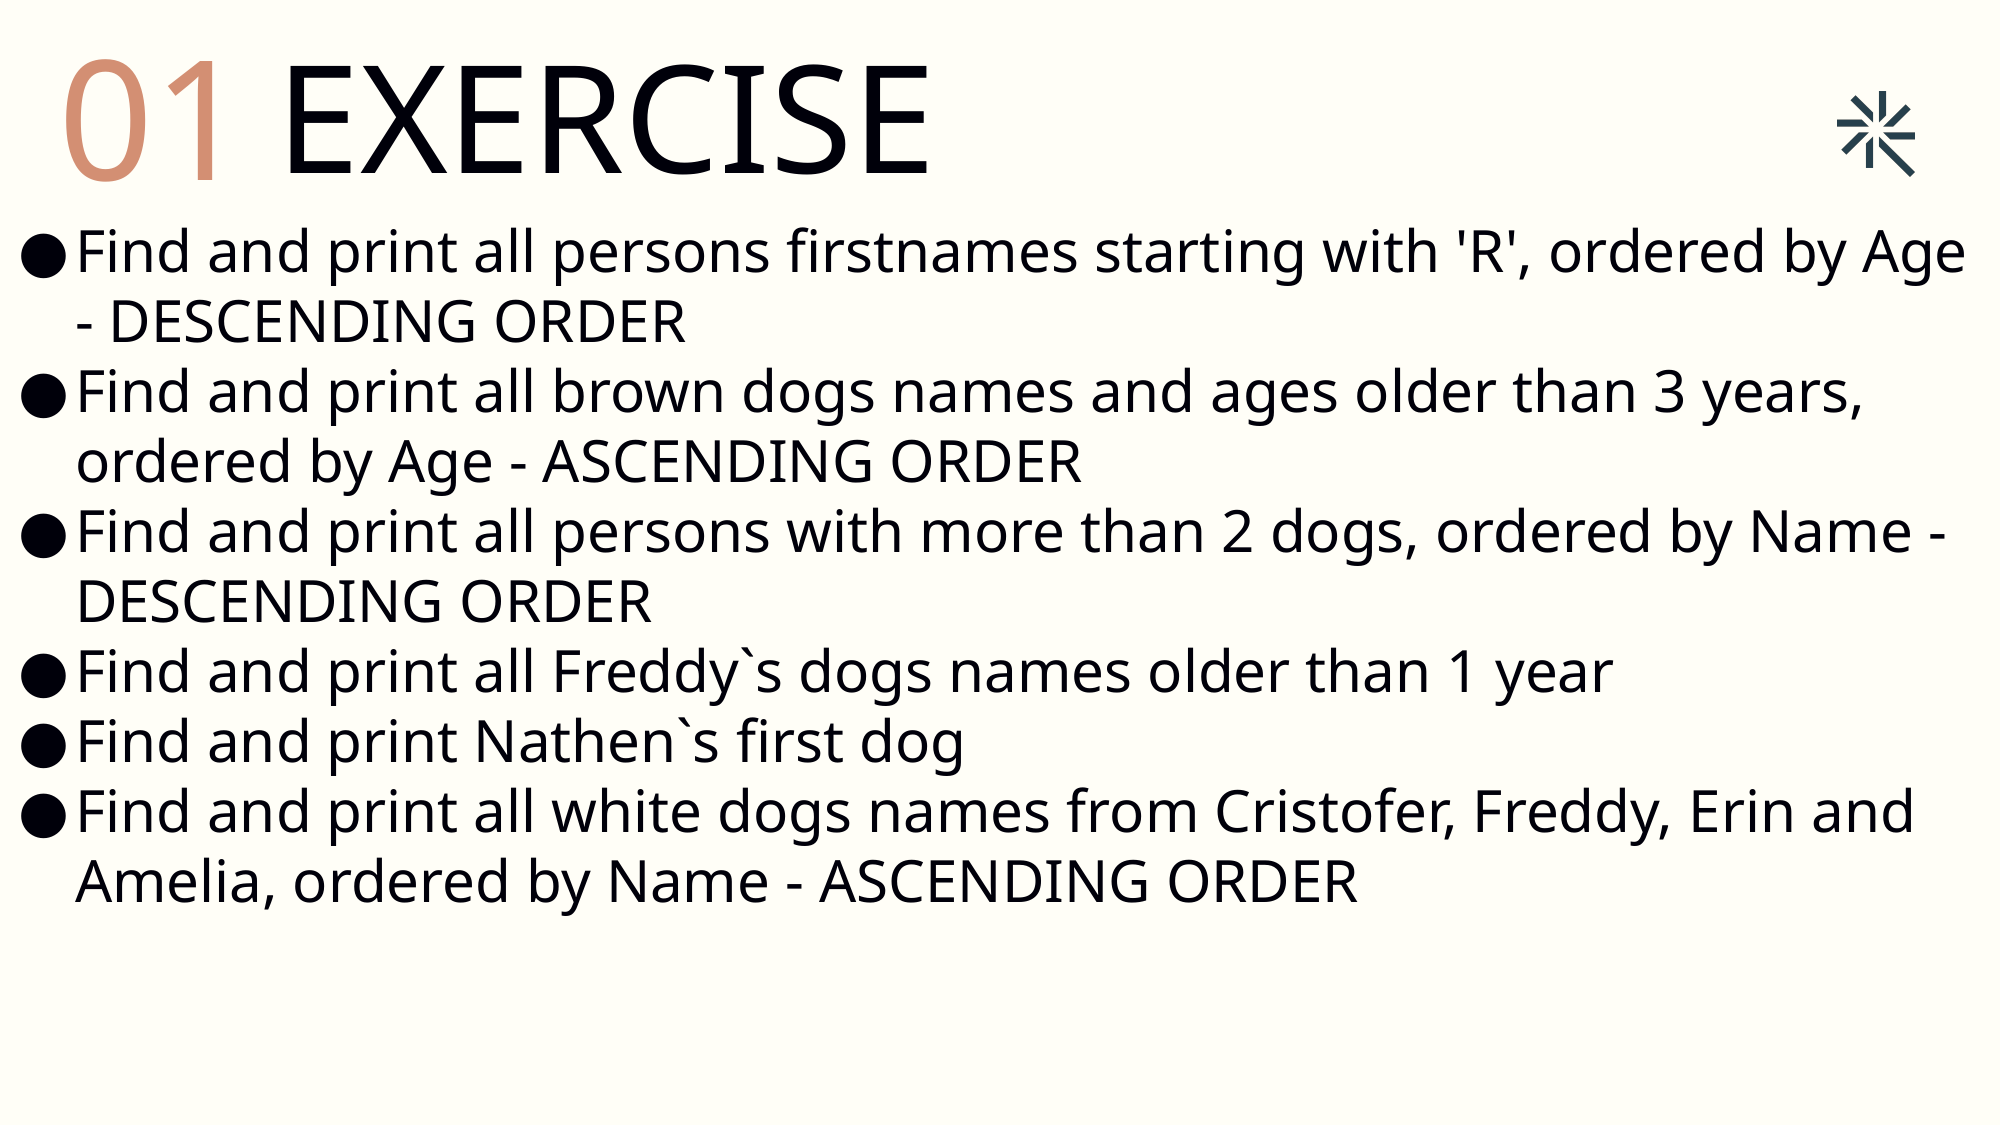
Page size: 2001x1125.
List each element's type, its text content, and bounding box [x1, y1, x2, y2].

text_box 01 [43, 0, 340, 179]
text_box EXERCISE [261, 27, 1538, 199]
picture [1837, 91, 1915, 177]
text_box Find and print all persons firstnames starting with 'R', ordered by Age - DESCENDING ORDER Find and print all brown dogs names and ages older than 3 years, ordered by Age - ASCENDING ORDER Find and print all persons with more than 2 dogs, ordered by Name - DESCENDING ORDER Find and print all Freddy`s dogs names older than 1 year Find and print Nathen`s first dog Find and print all white dogs names from Cristofer, Freddy, Erin and Amelia, ordered by Name - ASCENDING ORDER [0, 199, 2000, 975]
